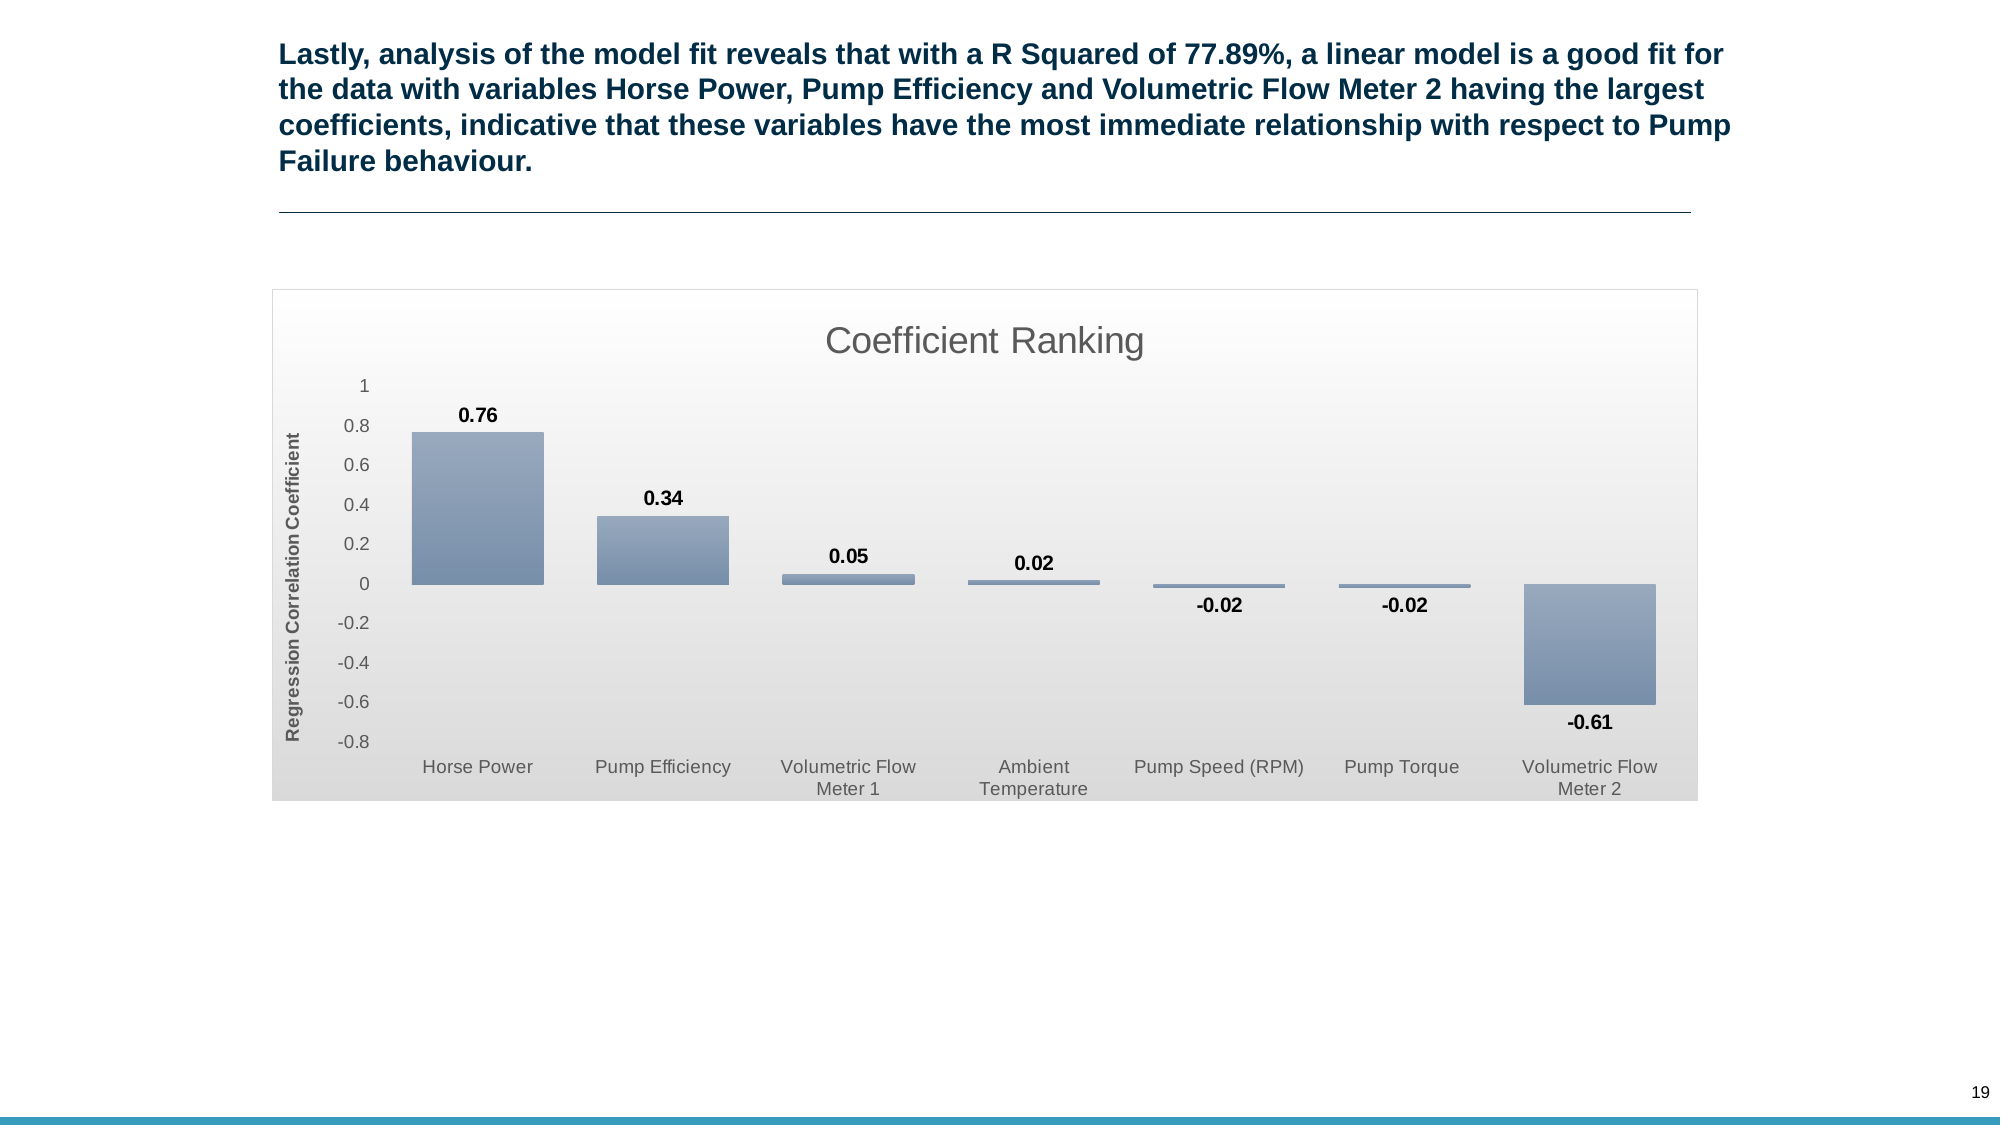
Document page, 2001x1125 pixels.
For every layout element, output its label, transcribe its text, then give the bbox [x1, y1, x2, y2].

chart [271, 288, 1699, 802]
title Lastly, analysis of the model fit reveals that with a R Squared of 77.89%, a linear model is a good fit for the data with variables Horse Power, Pump Efficiency and Volumetric Flow Meter 2 having the largest coefficients, indicative that these variables have the most immediate relationship with respect to Pump Failure behaviour. [278, 34, 1742, 182]
